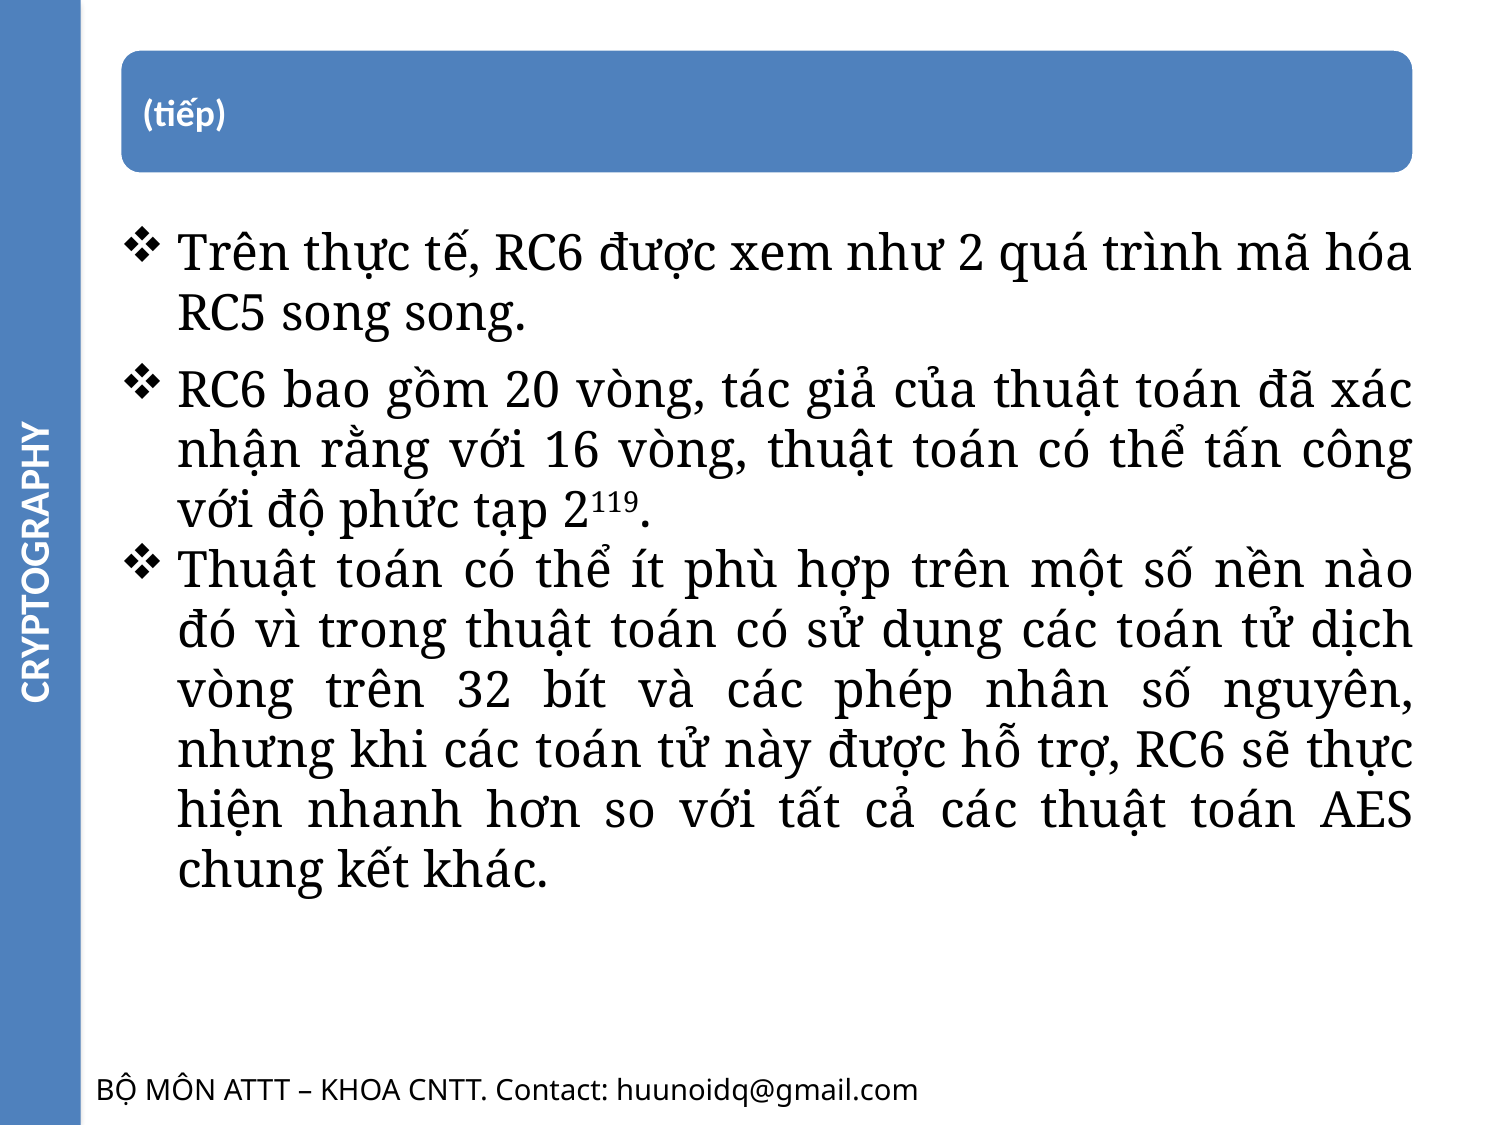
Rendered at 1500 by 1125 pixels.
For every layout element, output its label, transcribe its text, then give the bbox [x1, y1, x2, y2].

text_box BỘ MÔN ATTT – KHOA CNTT. Contact: huunoidq@gmail.com [80, 1064, 1500, 1115]
text_box CRYPTOGRAPHY [0, 0, 84, 1125]
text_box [118, 48, 1415, 175]
text_box Trên thực tế, RC6 được xem như 2 quá trình mã hóa RC5 song song. RC6 bao gồm 20 vòng, tác giả của thuật toán đã xác nhận rằng với 16 vòng, thuật toán có thể tấn công với độ phức tạp 2119. Thuật toán có thể ít phù hợp trên một số nền nào đó vì trong thuật toán có sử dụng các toán tử dịch vòng trên 32 bít và các phép nhân số nguyên, nhưng khi các toán tử này được hỗ trợ, RC6 sẽ thực hiện nhanh hơn so với tất cả các thuật toán AES chung kết khác. [119, 220, 1415, 1017]
